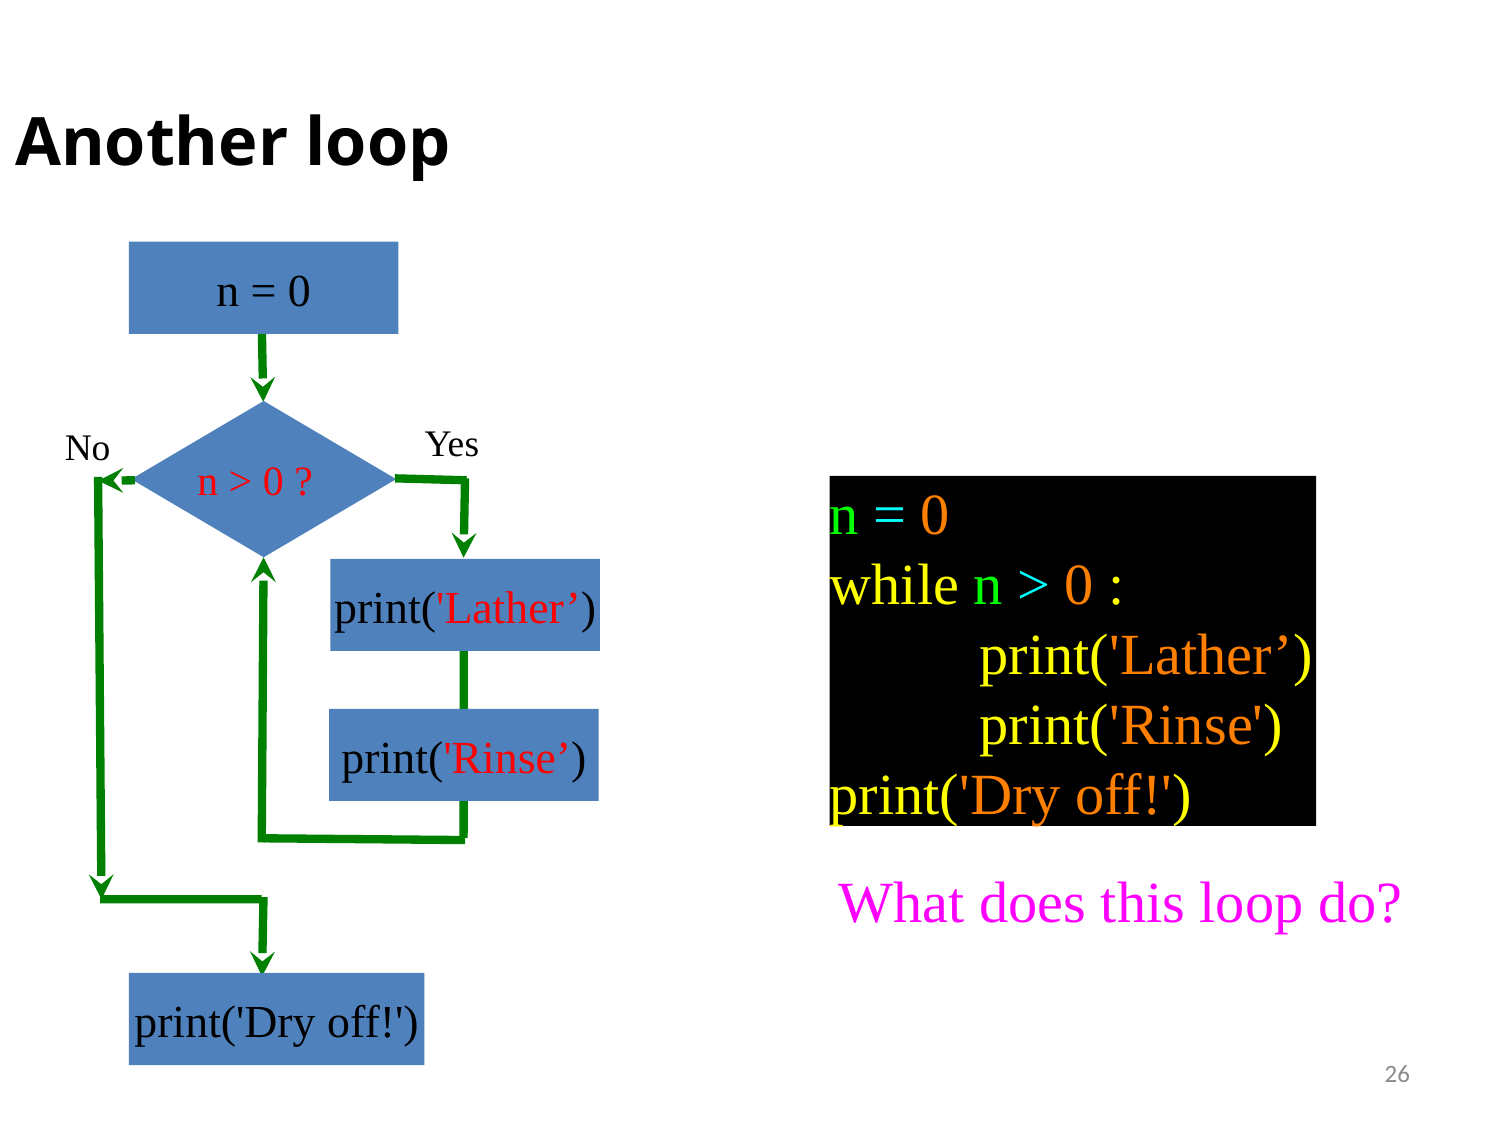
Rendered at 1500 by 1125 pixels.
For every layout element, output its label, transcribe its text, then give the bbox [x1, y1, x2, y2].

text_box [257, 557, 270, 570]
text_box [256, 963, 269, 972]
text_box Yes [424, 418, 480, 465]
text_box n = 0 [128, 241, 399, 334]
slide_number 26 [1074, 1042, 1425, 1103]
text_box [95, 886, 108, 899]
text_box print('Dry off!') [128, 972, 425, 1066]
text_box n > 0 ? [131, 400, 397, 558]
text_box [457, 545, 471, 558]
text_box n = 0 while n > 0 : print('Lather’) print('Rinse') print('Dry off!') [829, 475, 1317, 826]
text_box What does this loop do? [838, 864, 1403, 935]
text_box print('Rinse’) [329, 708, 599, 801]
text_box [99, 474, 111, 487]
text_box [256, 389, 270, 401]
text_box print('Lather’) [330, 558, 600, 651]
text_box No [64, 422, 111, 468]
text_box Another loop [0, 45, 1350, 233]
